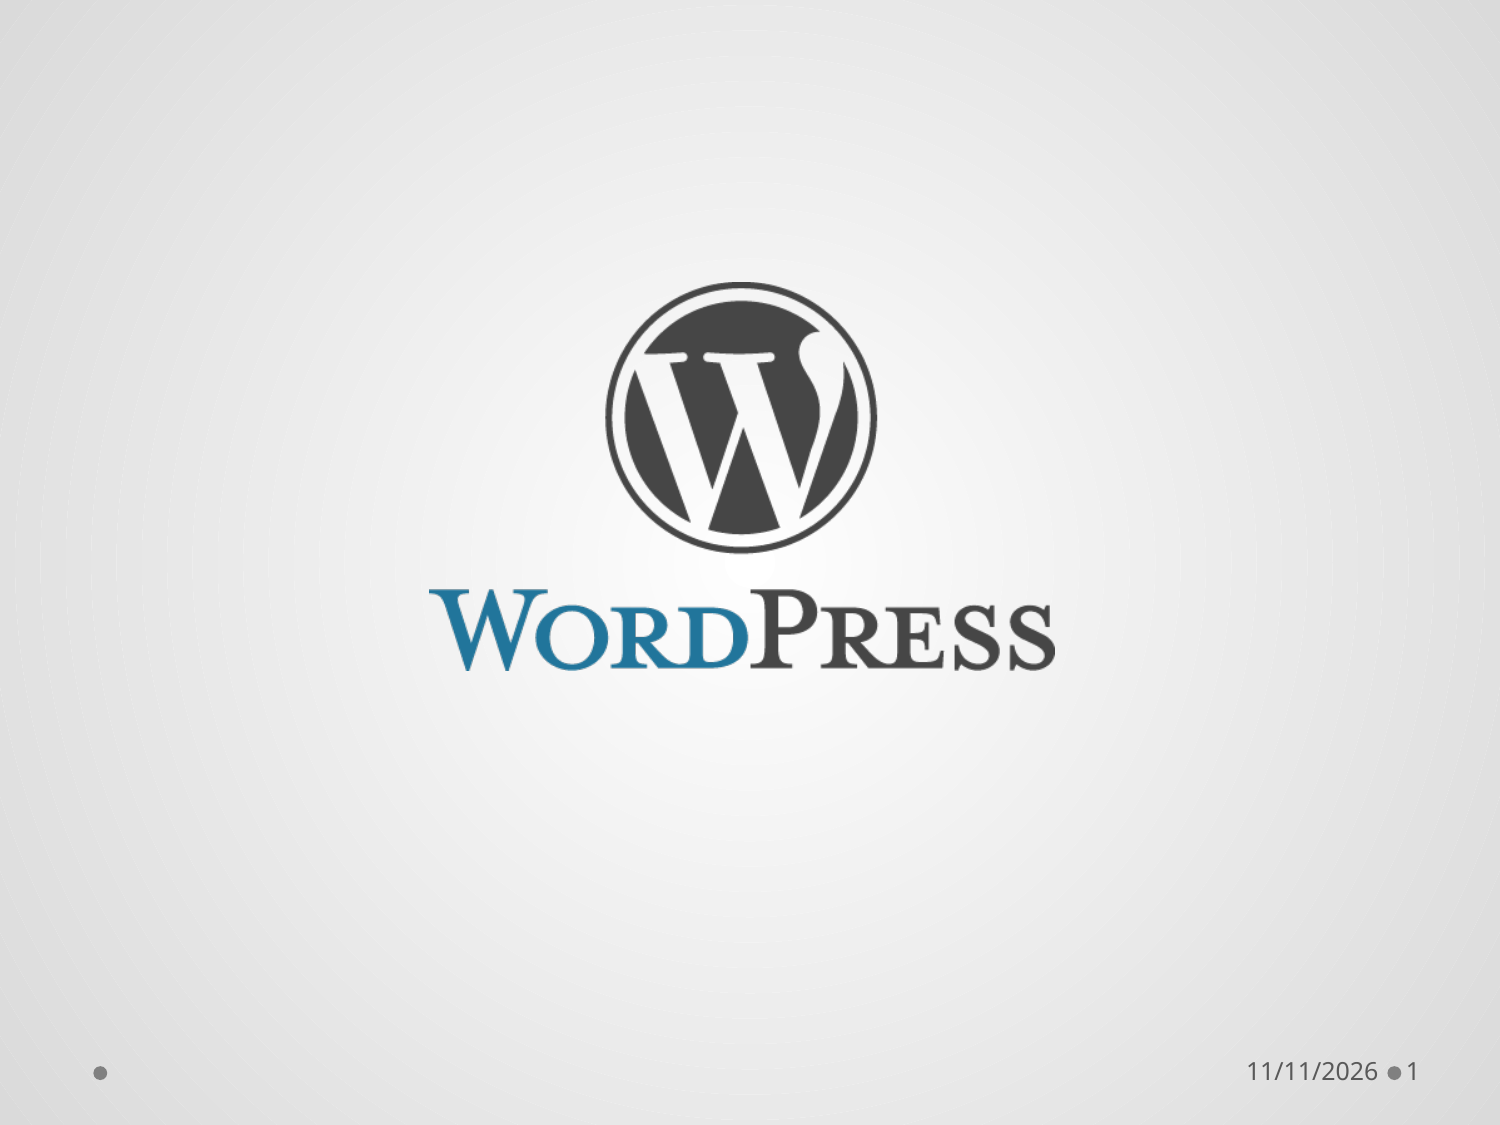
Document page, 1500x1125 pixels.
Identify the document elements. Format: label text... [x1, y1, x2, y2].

picture [429, 282, 1055, 671]
slide_number 1 [1401, 1042, 1494, 1103]
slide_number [1043, 1042, 1386, 1103]
